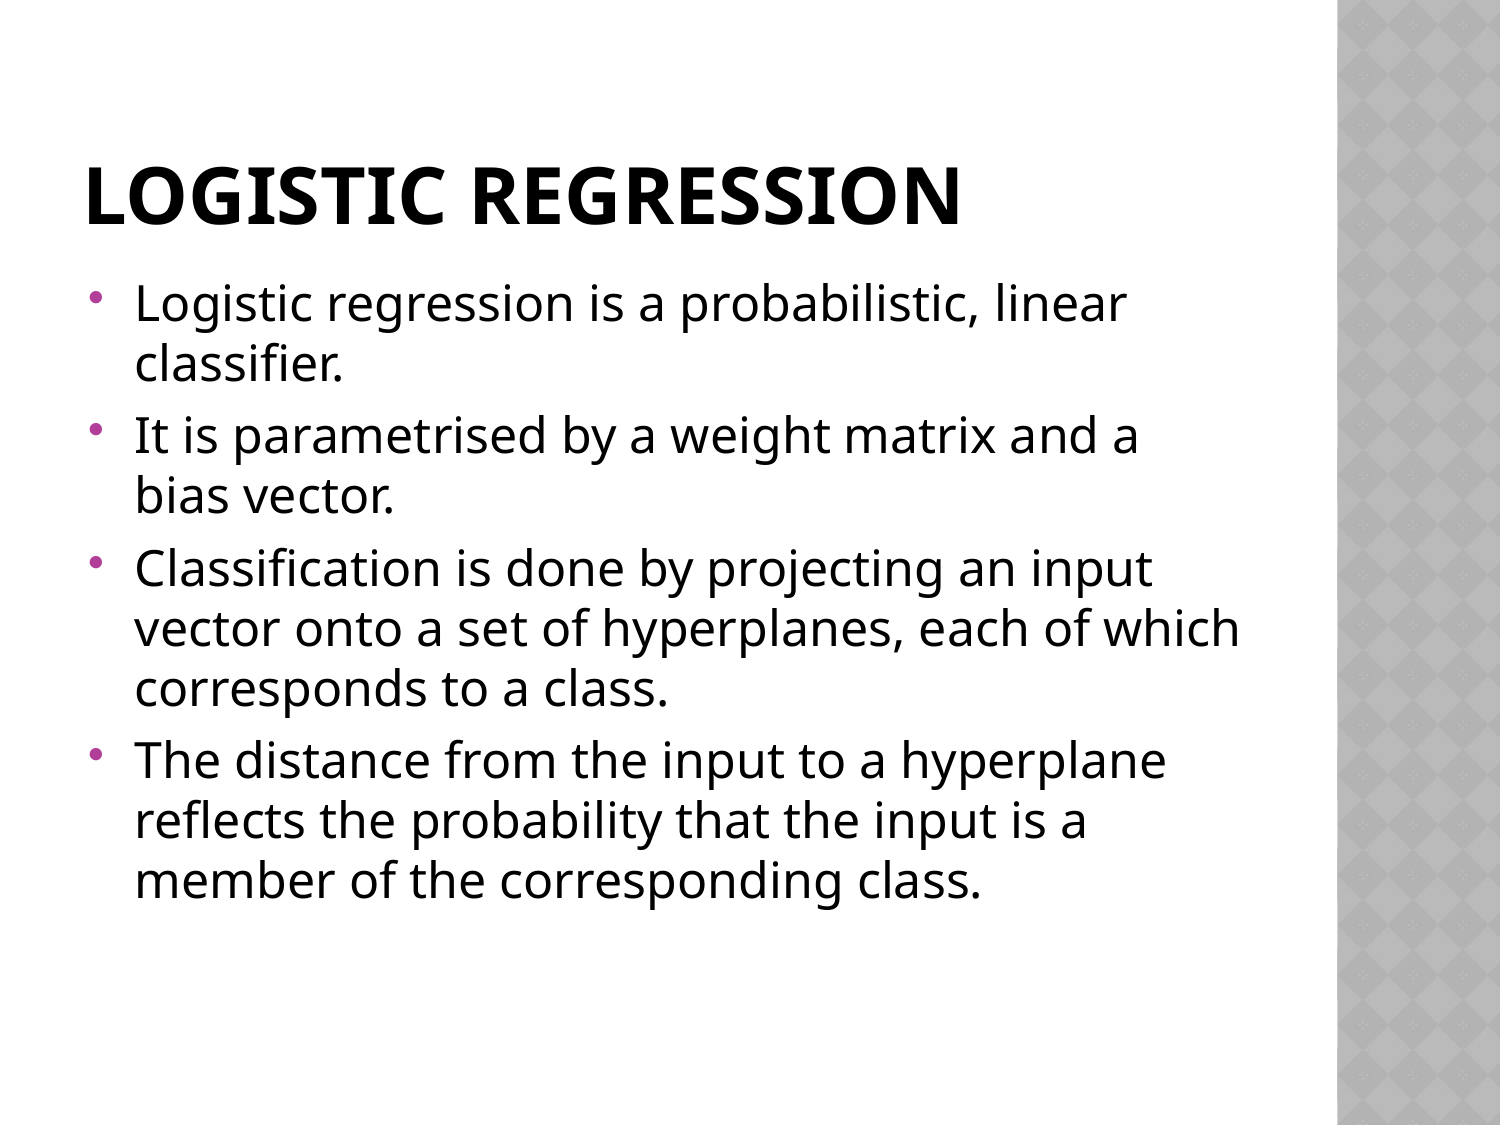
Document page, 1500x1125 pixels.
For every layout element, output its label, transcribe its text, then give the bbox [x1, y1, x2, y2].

title Logistic regression [75, 52, 1263, 240]
list Logistic regression is a probabilistic, linear classifier. It is parametrised by a weight matrix and a bias vector. Classification is done by projecting an input vector onto a set of hyperplanes, each of which corresponds to a class. The distance from the input to a hyperplane reflects the probability that the input is a member of the corresponding class. [75, 264, 1263, 1059]
